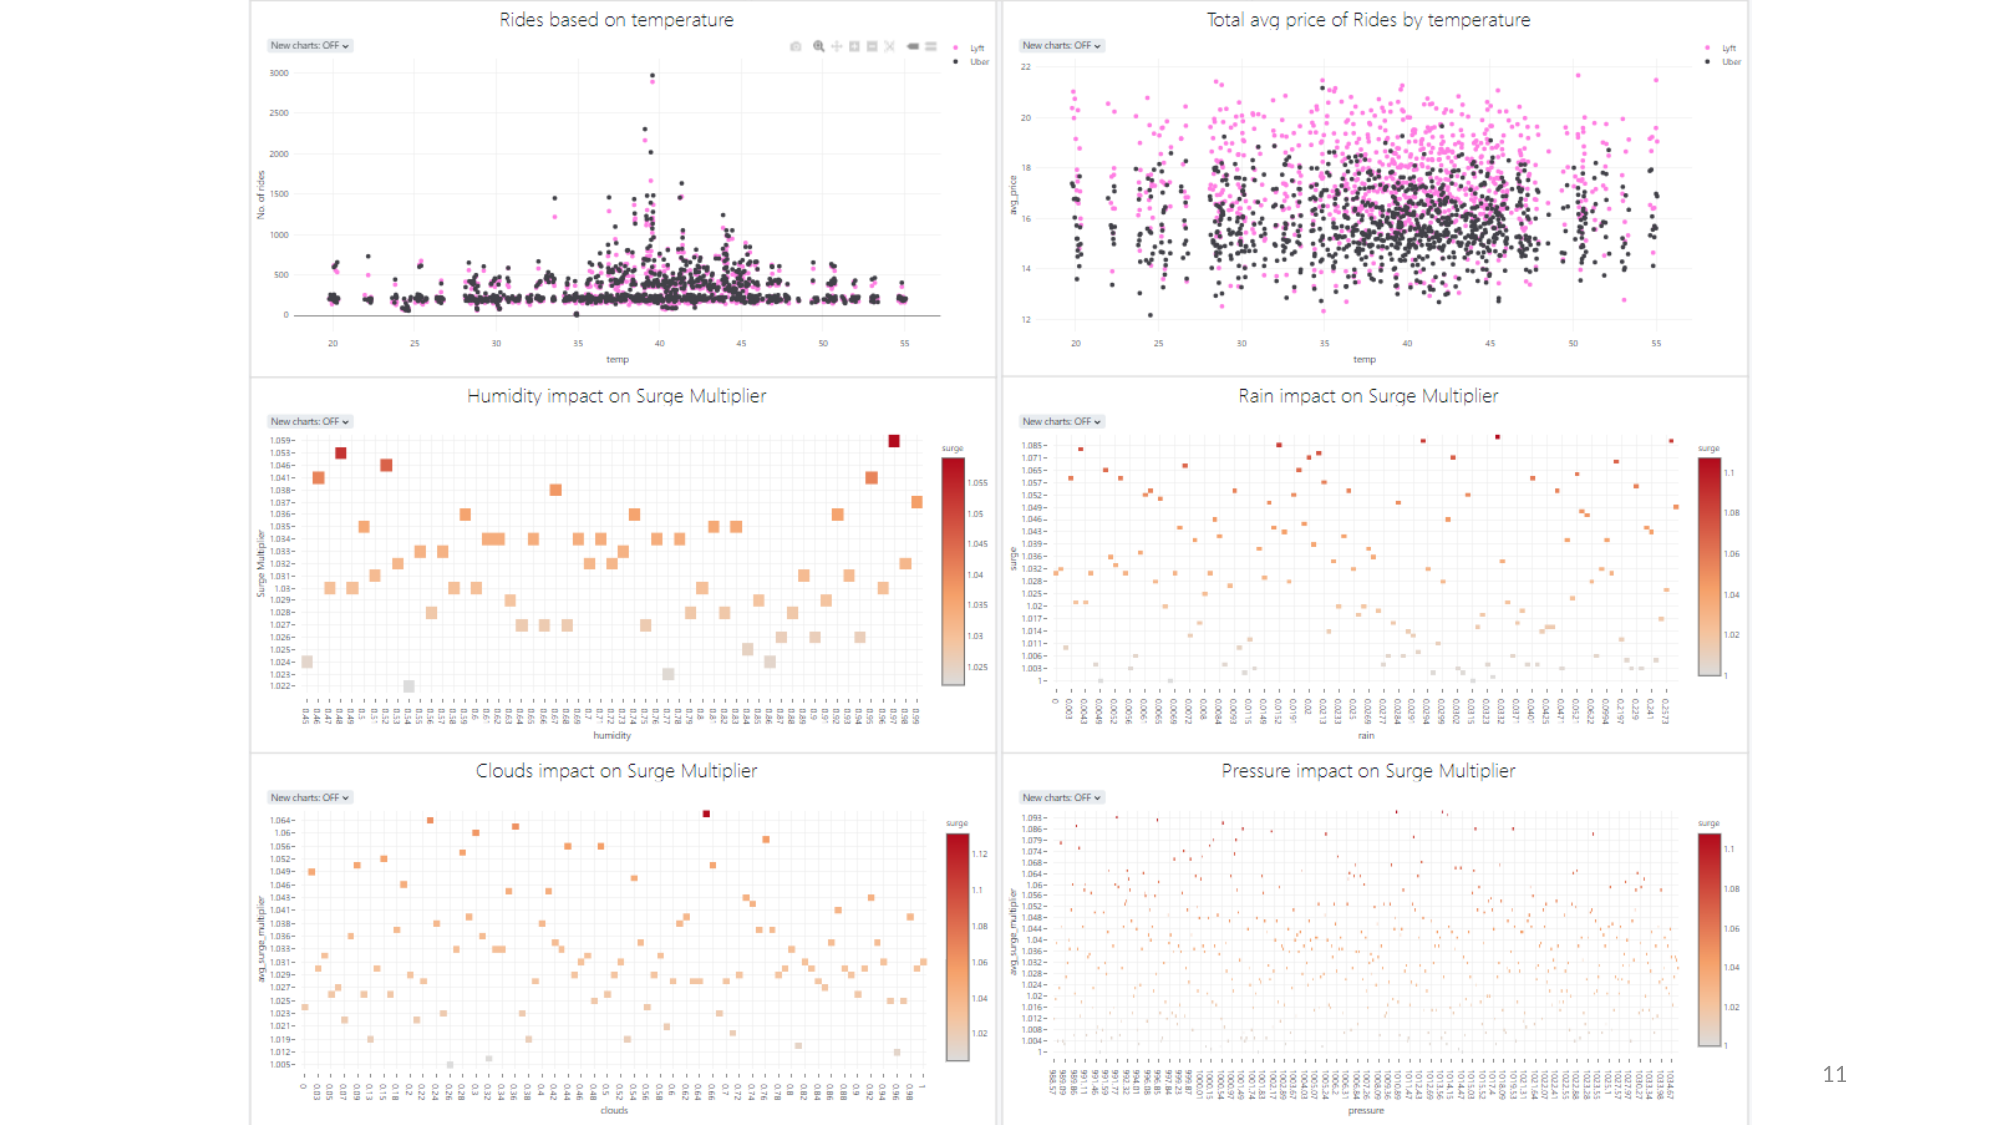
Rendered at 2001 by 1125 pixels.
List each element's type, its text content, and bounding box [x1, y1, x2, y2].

slide_number 11 [1752, 1042, 1863, 1103]
picture [248, 0, 1752, 1125]
